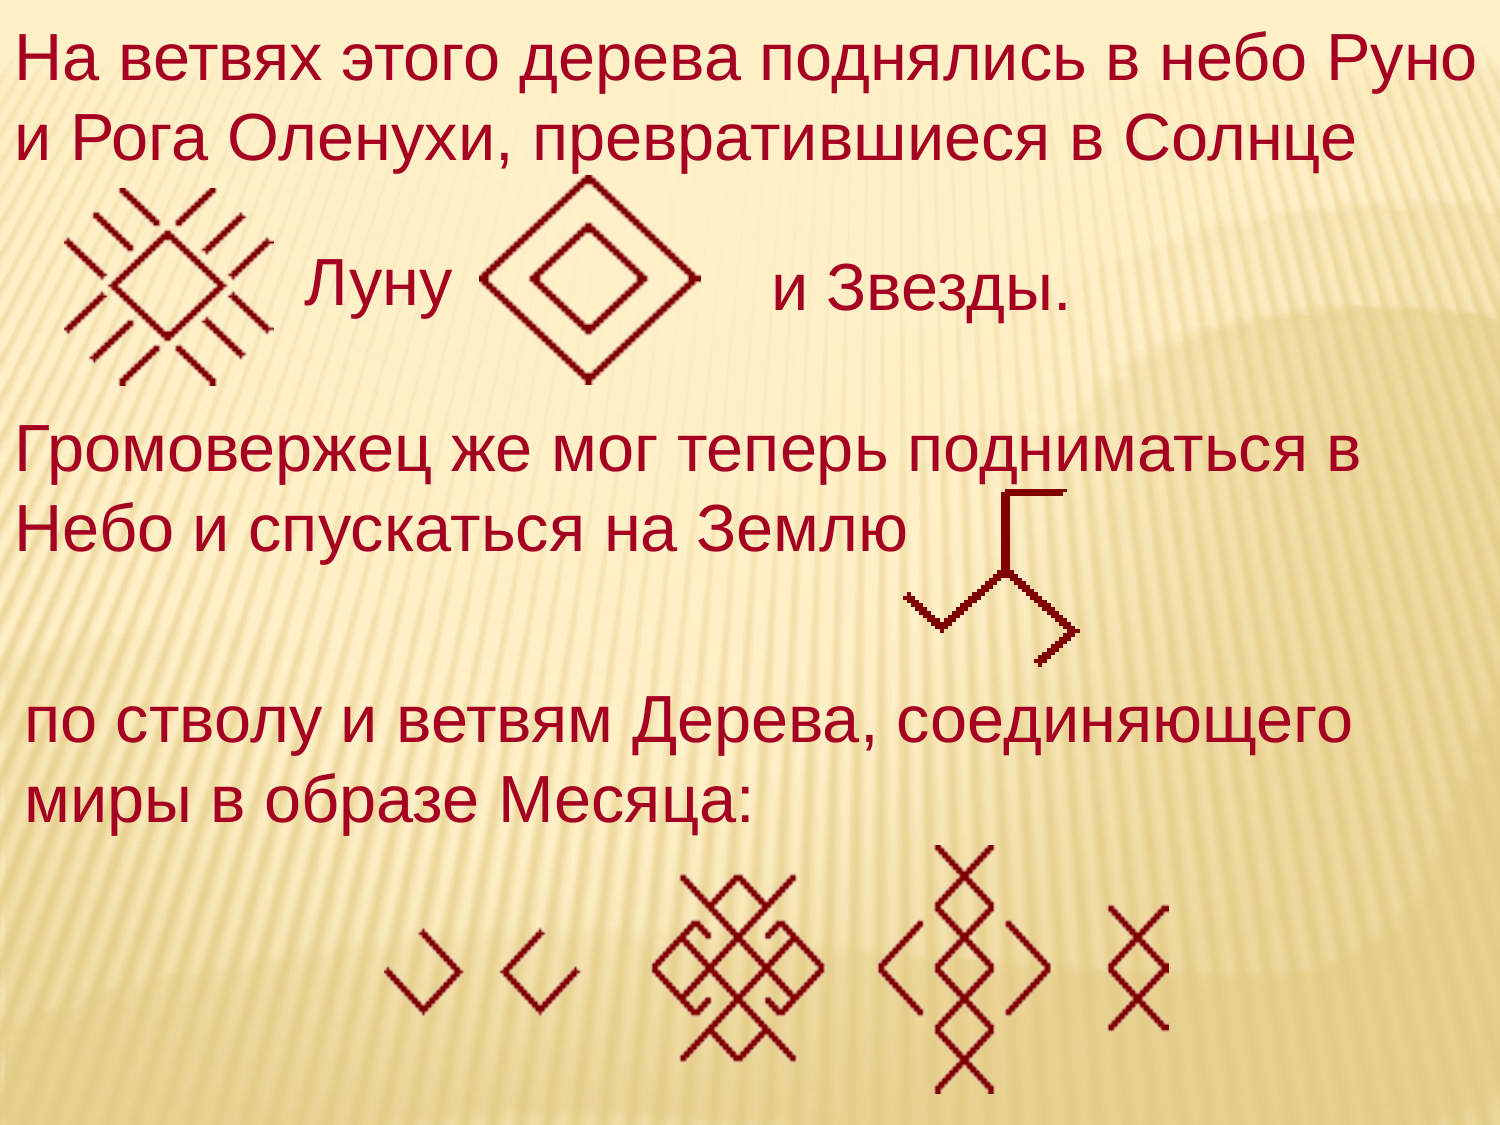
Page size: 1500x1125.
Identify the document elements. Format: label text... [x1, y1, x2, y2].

text_box по стволу и ветвям Дерева, соединяющего миры в образе Месяца: [9, 668, 1500, 844]
picture [479, 174, 701, 385]
text_box Луну [290, 231, 469, 327]
picture [384, 845, 1169, 1095]
text_box На ветвях этого дерева поднялись в небо Руно и Рога Оленухи, превратившиеся в Солнце [0, 6, 1500, 181]
picture [64, 188, 275, 386]
text_box Громовержец же мог теперь подниматься в Небо и спускаться на Землю [0, 397, 1500, 572]
text_box и Звезды. [756, 236, 1106, 332]
picture [903, 488, 1081, 667]
